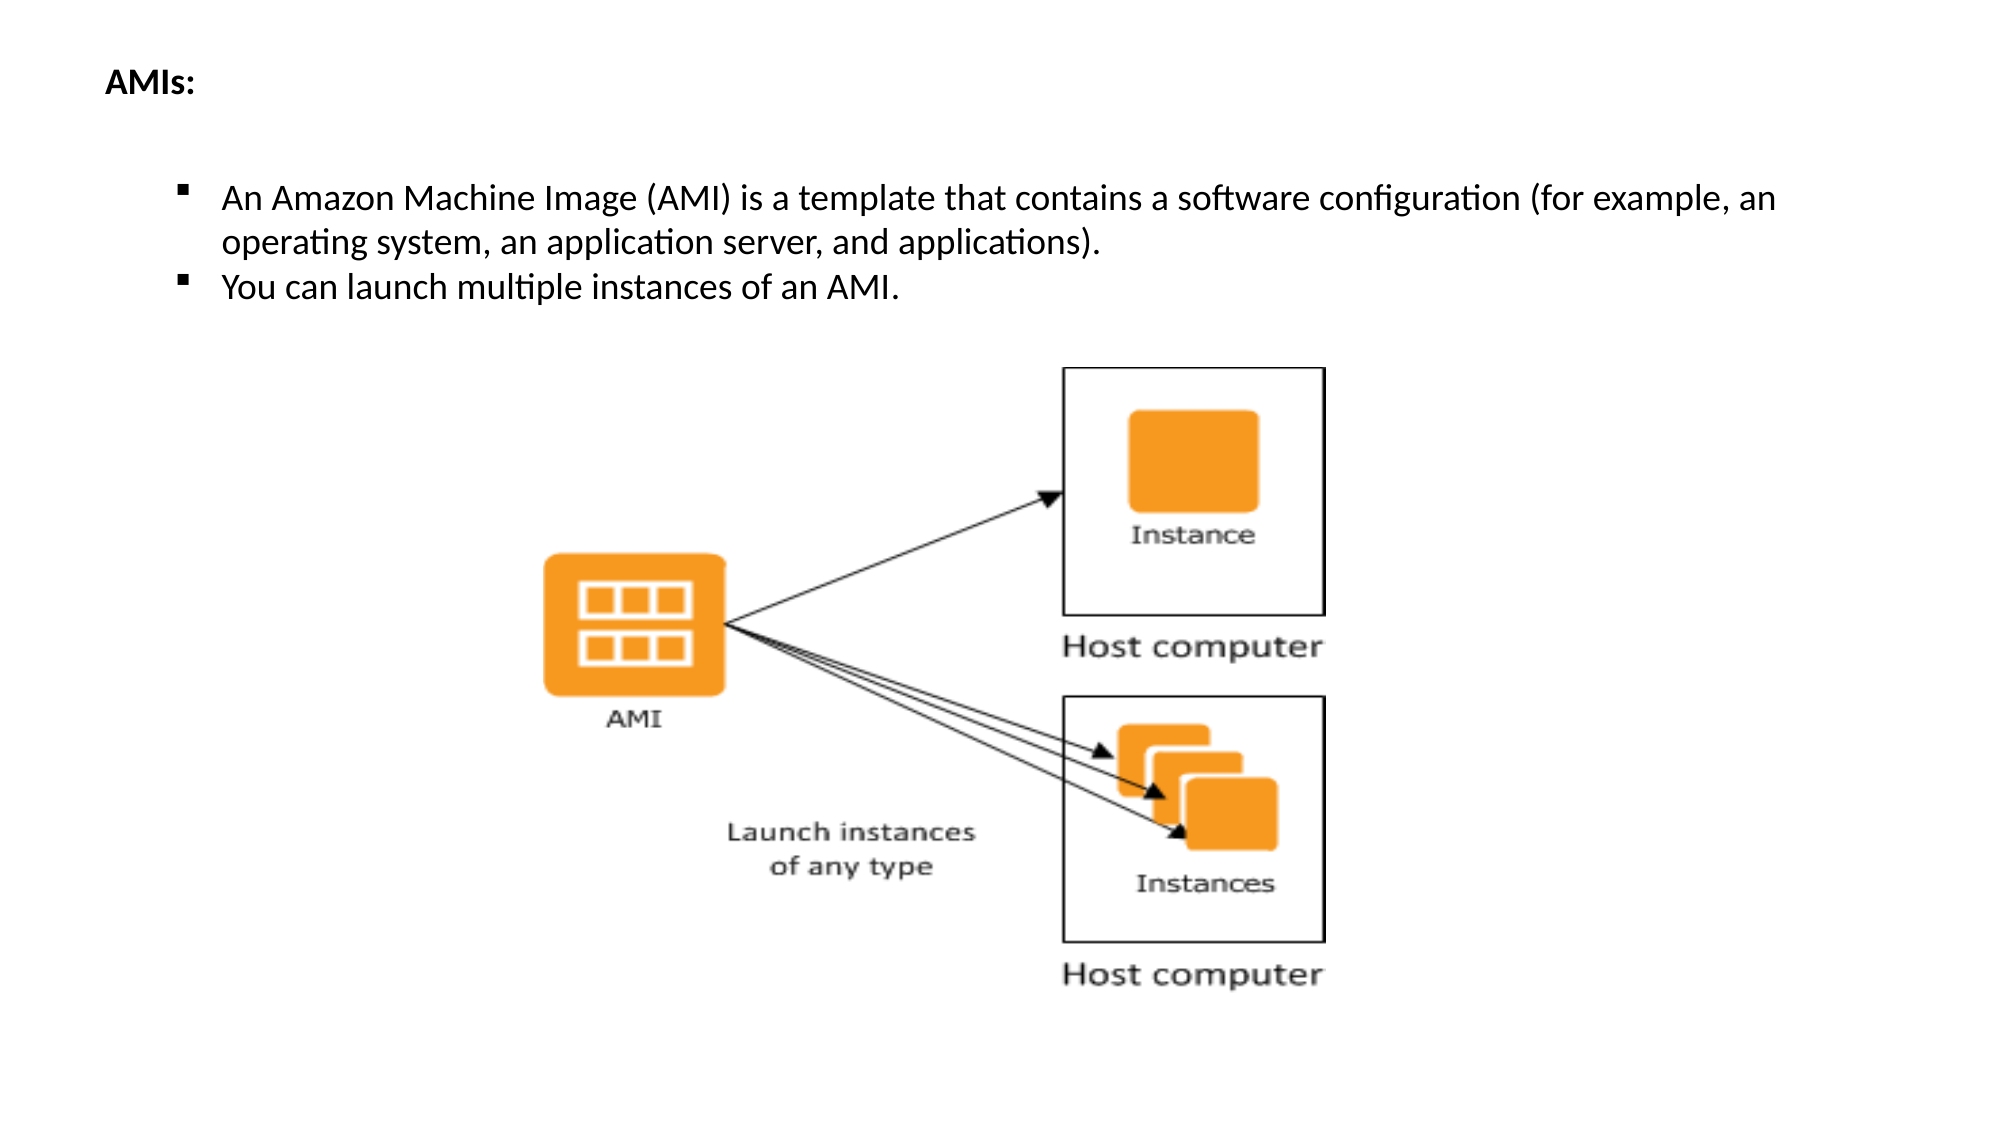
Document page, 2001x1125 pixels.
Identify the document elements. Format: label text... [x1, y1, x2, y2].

text_box An Amazon Machine Image (AMI) is a template that contains a software configuration (for example, an operating system, an application server, and applications). You can launch multiple instances of an AMI. [159, 165, 1924, 315]
text_box AMIs: [90, 49, 581, 110]
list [543, 367, 1326, 995]
